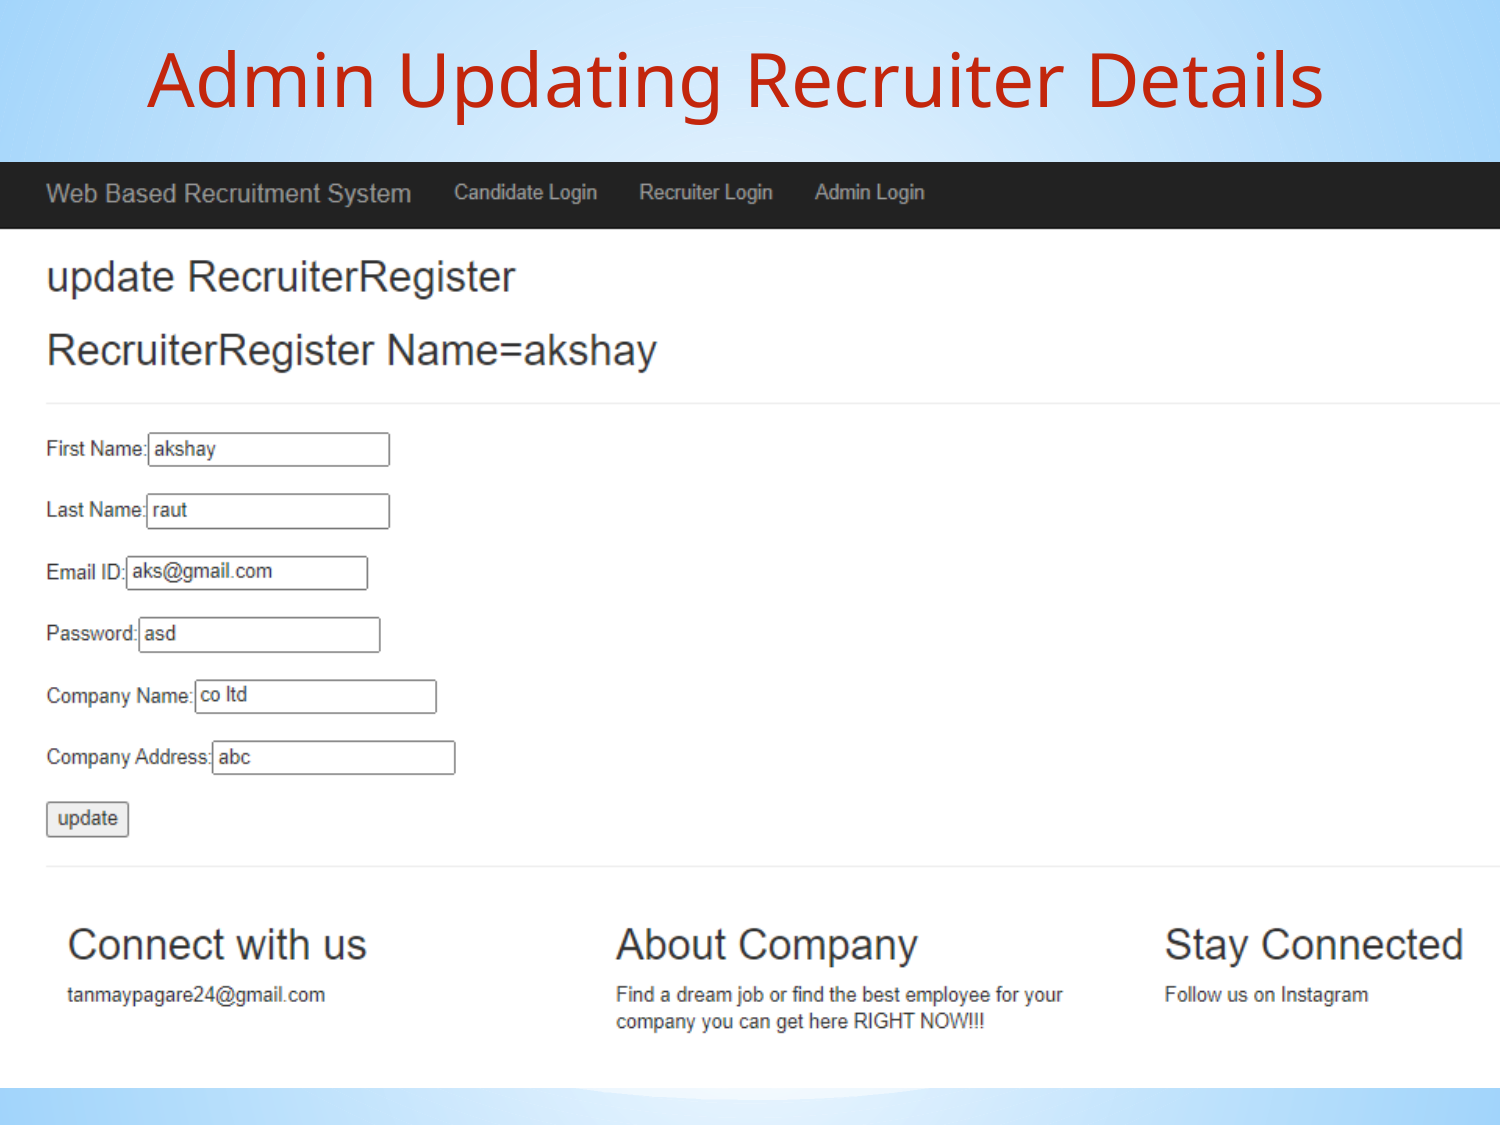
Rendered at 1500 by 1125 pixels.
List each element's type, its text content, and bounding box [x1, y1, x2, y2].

picture [0, 162, 1500, 1088]
text_box Admin Updating Recruiter Details [93, 24, 1381, 130]
